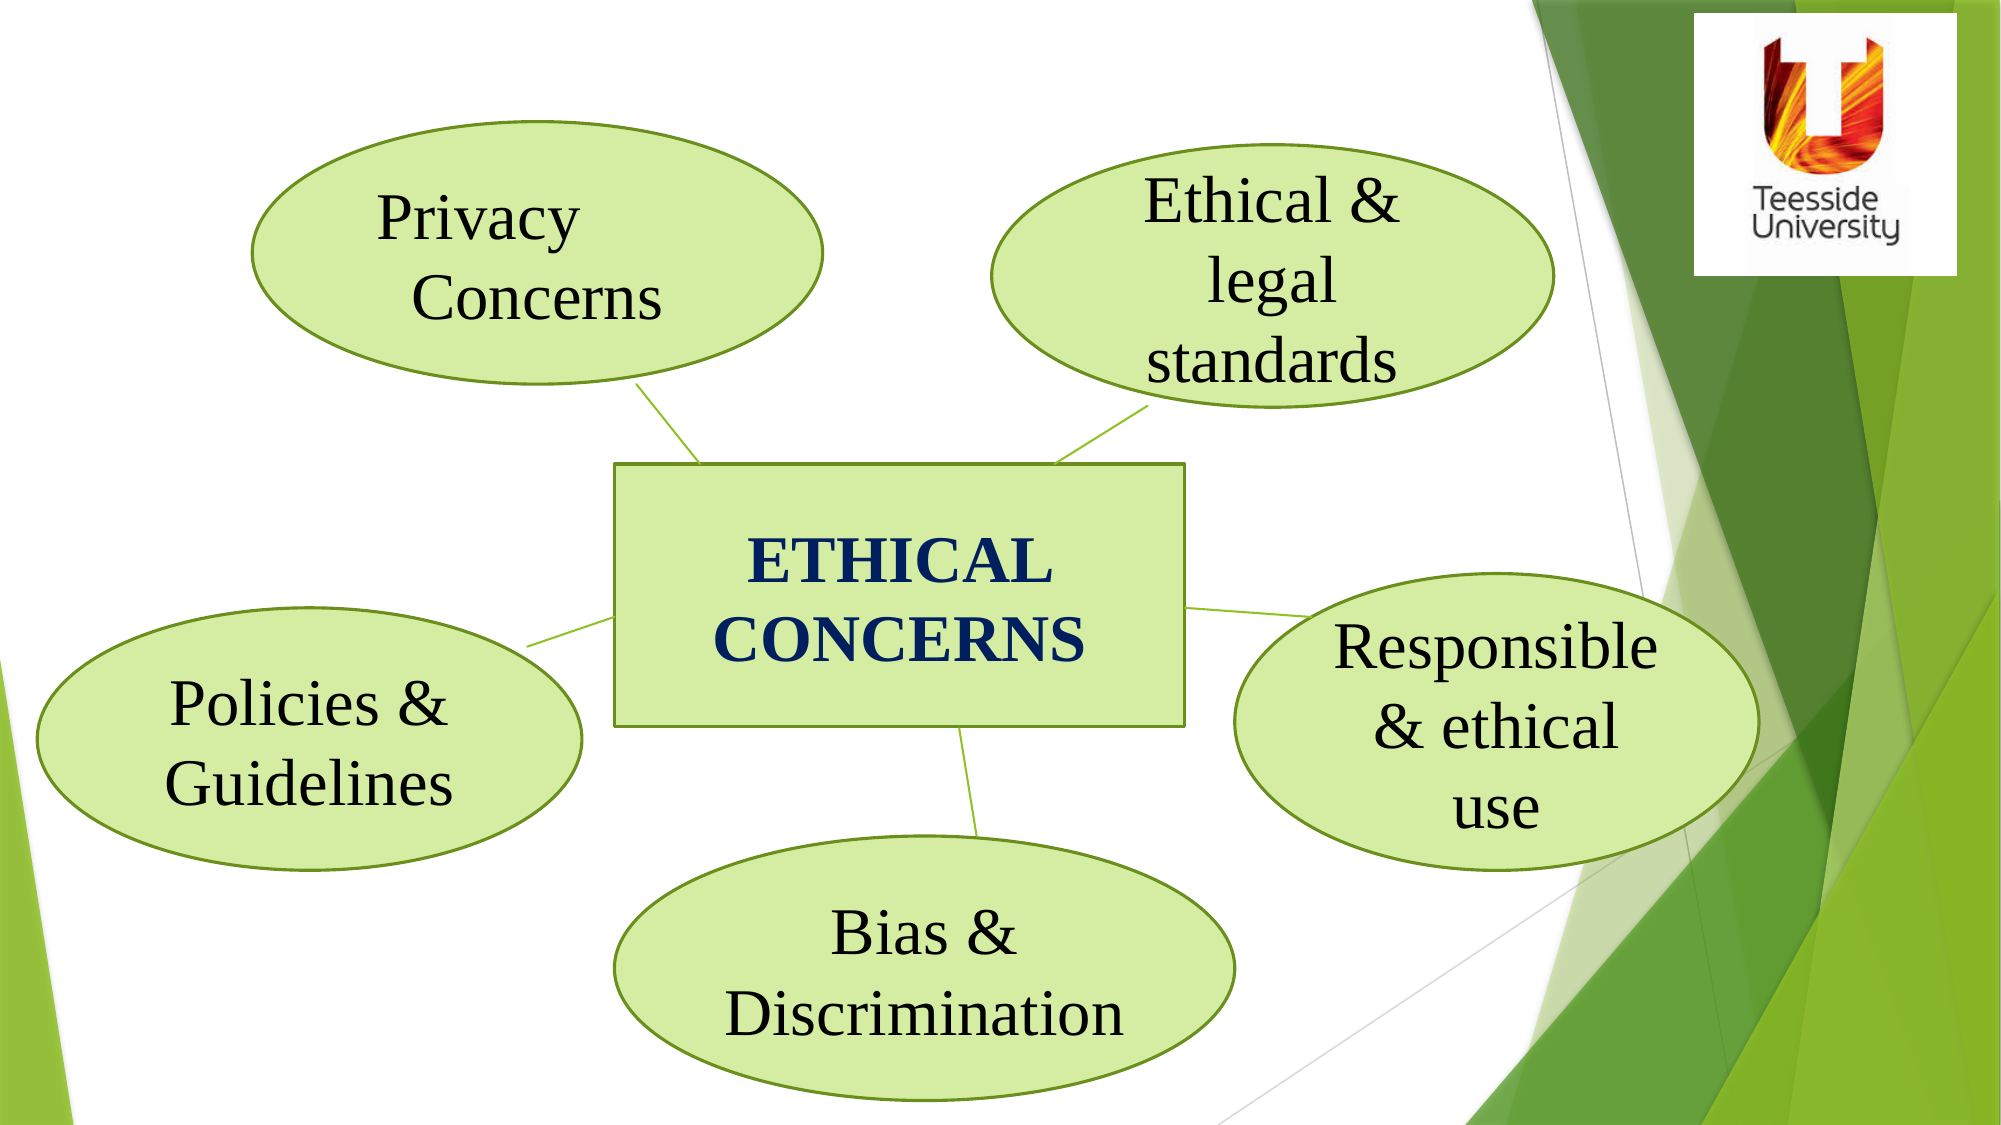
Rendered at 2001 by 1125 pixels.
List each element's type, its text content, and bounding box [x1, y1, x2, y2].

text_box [635, 383, 701, 465]
text_box Policies & Guidelines [35, 606, 584, 872]
text_box Bias & Discrimination [612, 834, 1237, 1103]
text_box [1184, 607, 1313, 618]
text_box Privacy Concerns [250, 120, 825, 386]
picture [1694, 13, 1958, 277]
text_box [526, 616, 615, 648]
text_box ETHICAL CONCERNS [613, 462, 1186, 728]
text_box Responsible & ethical use [1233, 571, 1761, 872]
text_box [958, 727, 978, 837]
text_box Ethical & legal standards [990, 143, 1556, 409]
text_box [1054, 405, 1149, 465]
